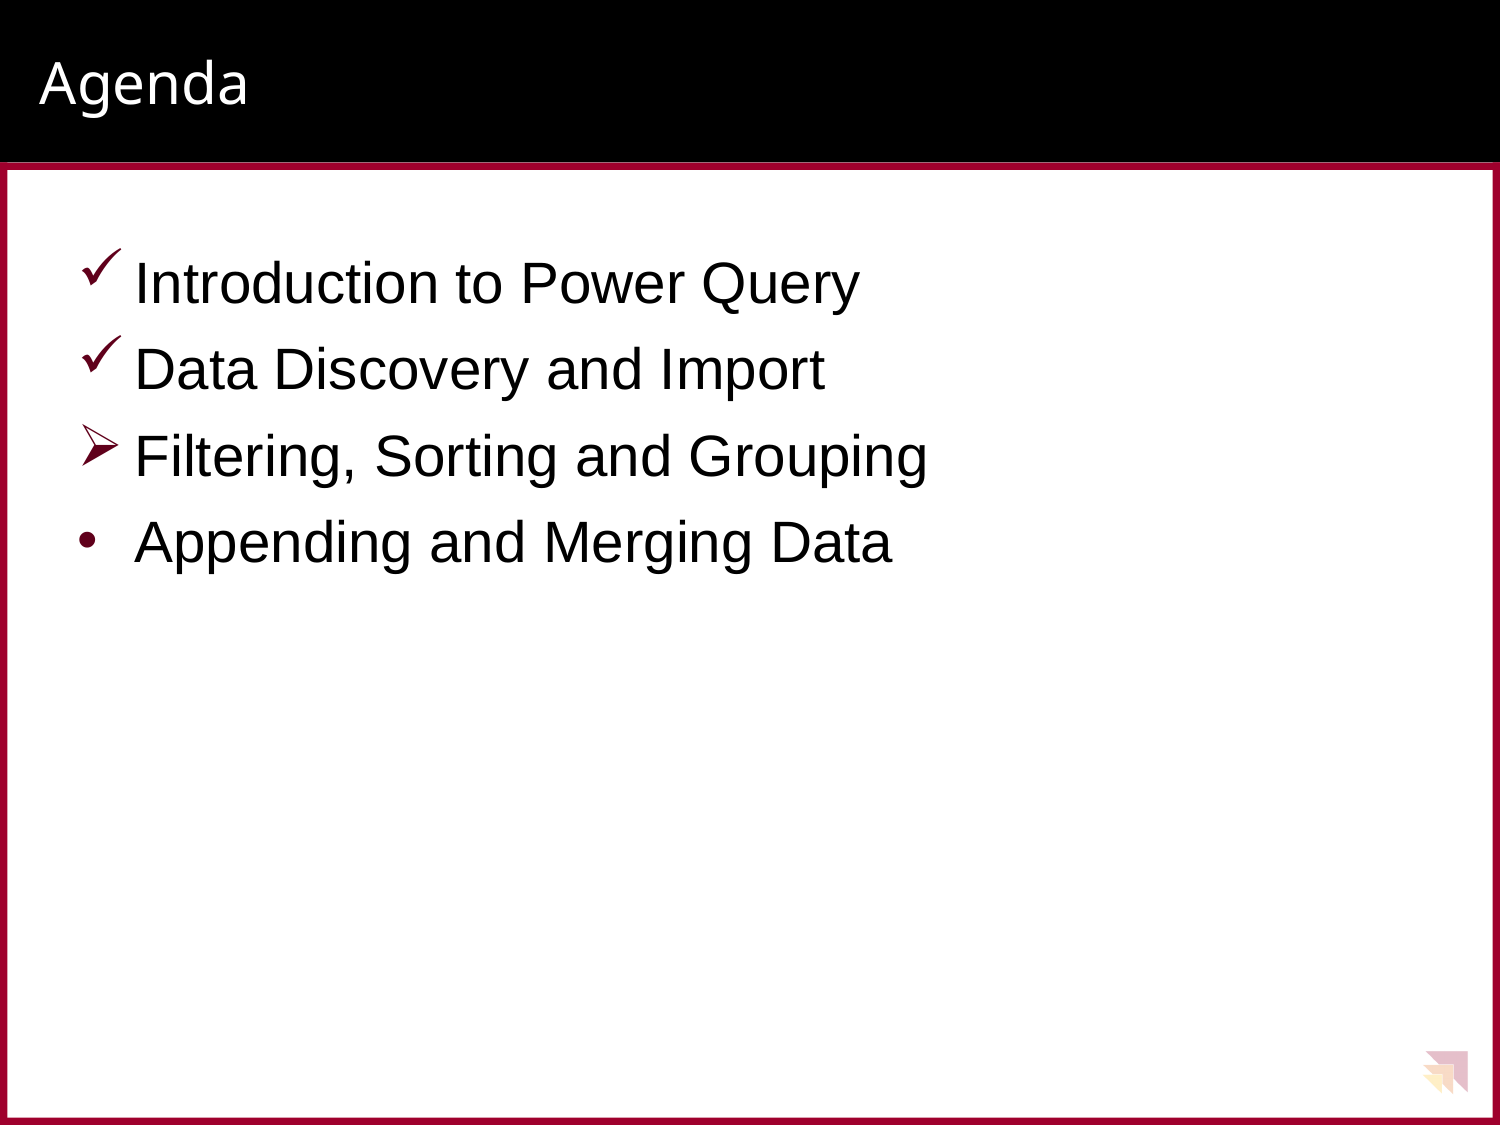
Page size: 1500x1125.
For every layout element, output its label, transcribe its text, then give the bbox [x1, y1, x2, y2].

list Introduction to Power Query Data Discovery and Import Filtering, Sorting and Grouping Appending and Merging Data [62, 237, 1438, 1088]
title Agenda [24, 12, 1438, 150]
